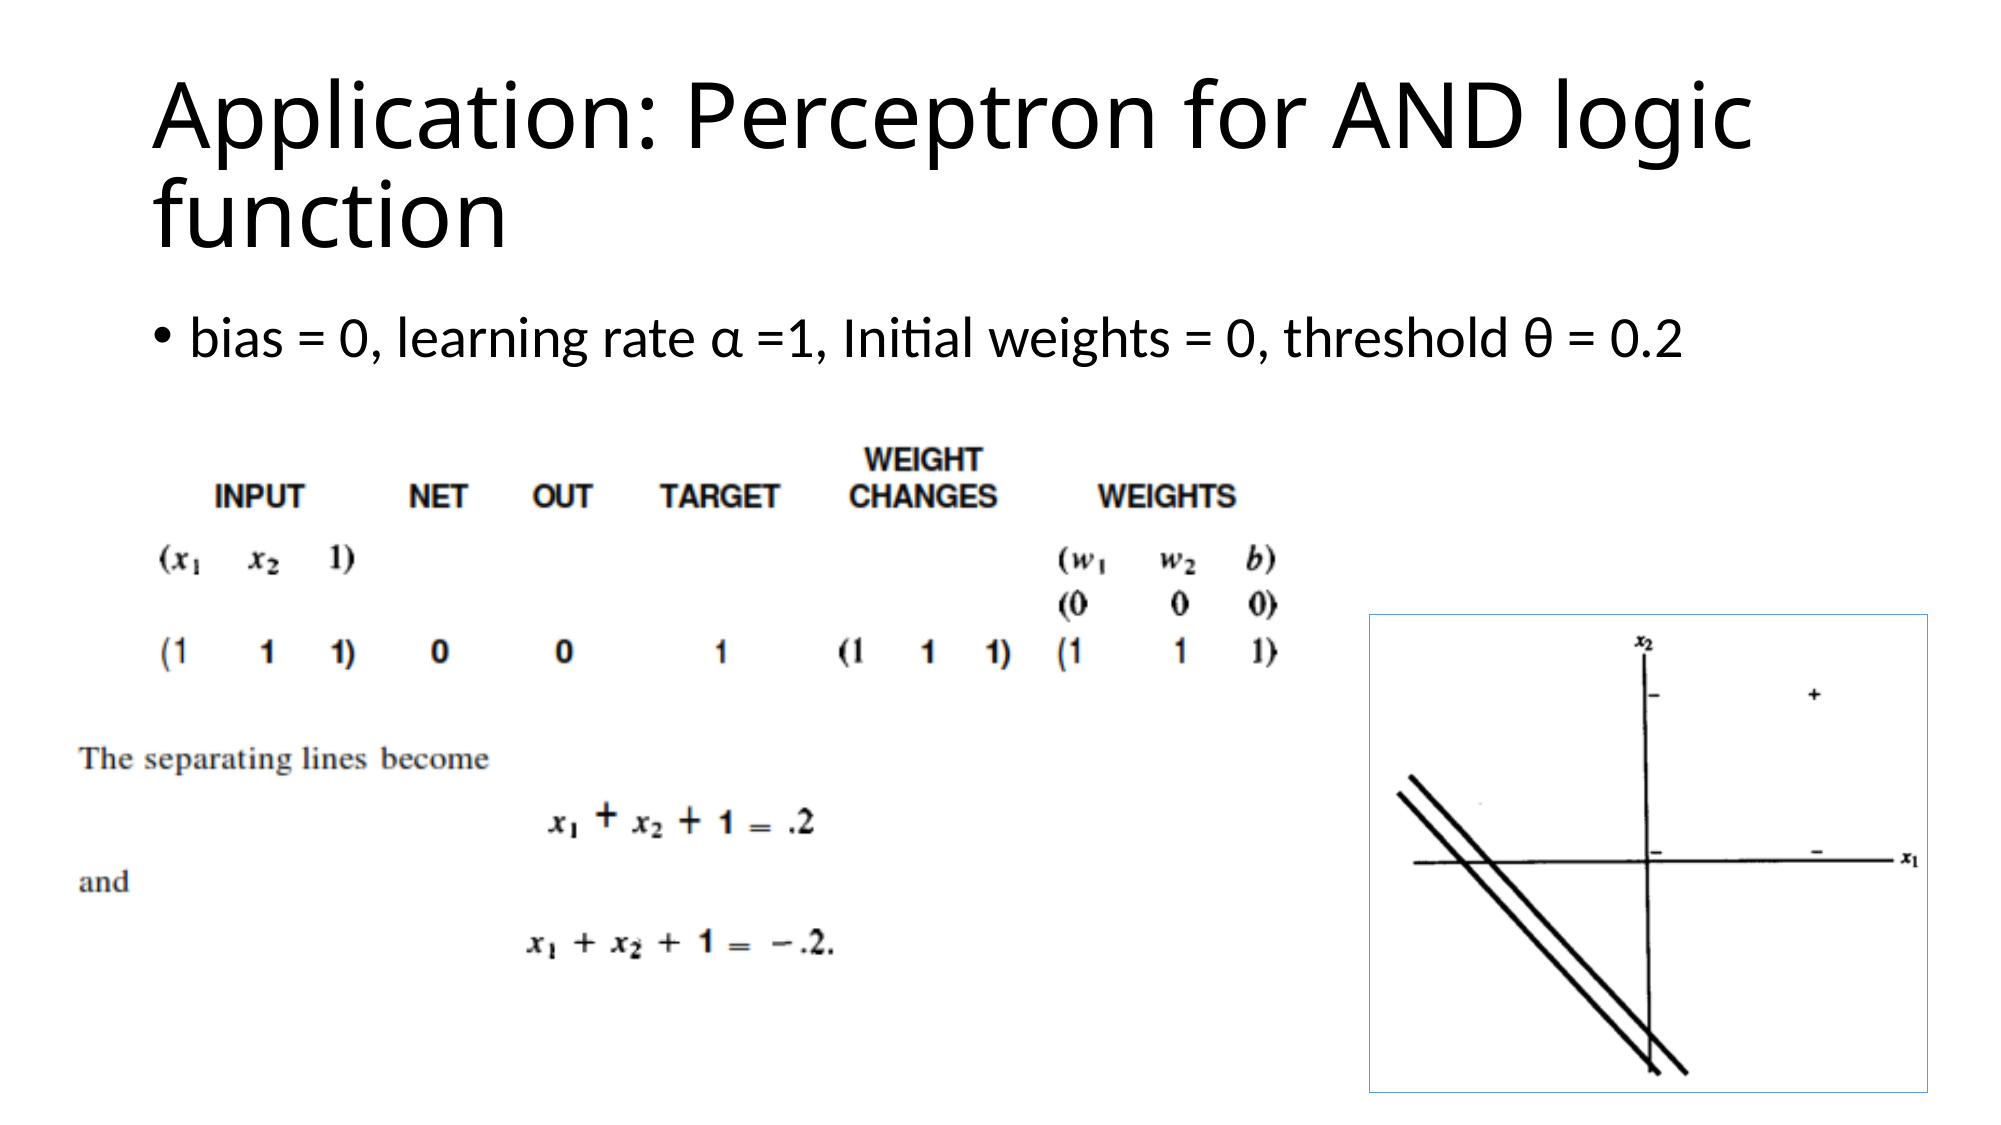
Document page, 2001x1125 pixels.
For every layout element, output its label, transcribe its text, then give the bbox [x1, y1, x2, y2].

picture [72, 437, 1323, 981]
picture [1369, 614, 1928, 1093]
title Application: Perceptron for AND logic function [137, 59, 1863, 278]
list bias = 0, learning rate α =1, Initial weights = 0, threshold θ = 0.2 [137, 299, 1863, 1014]
